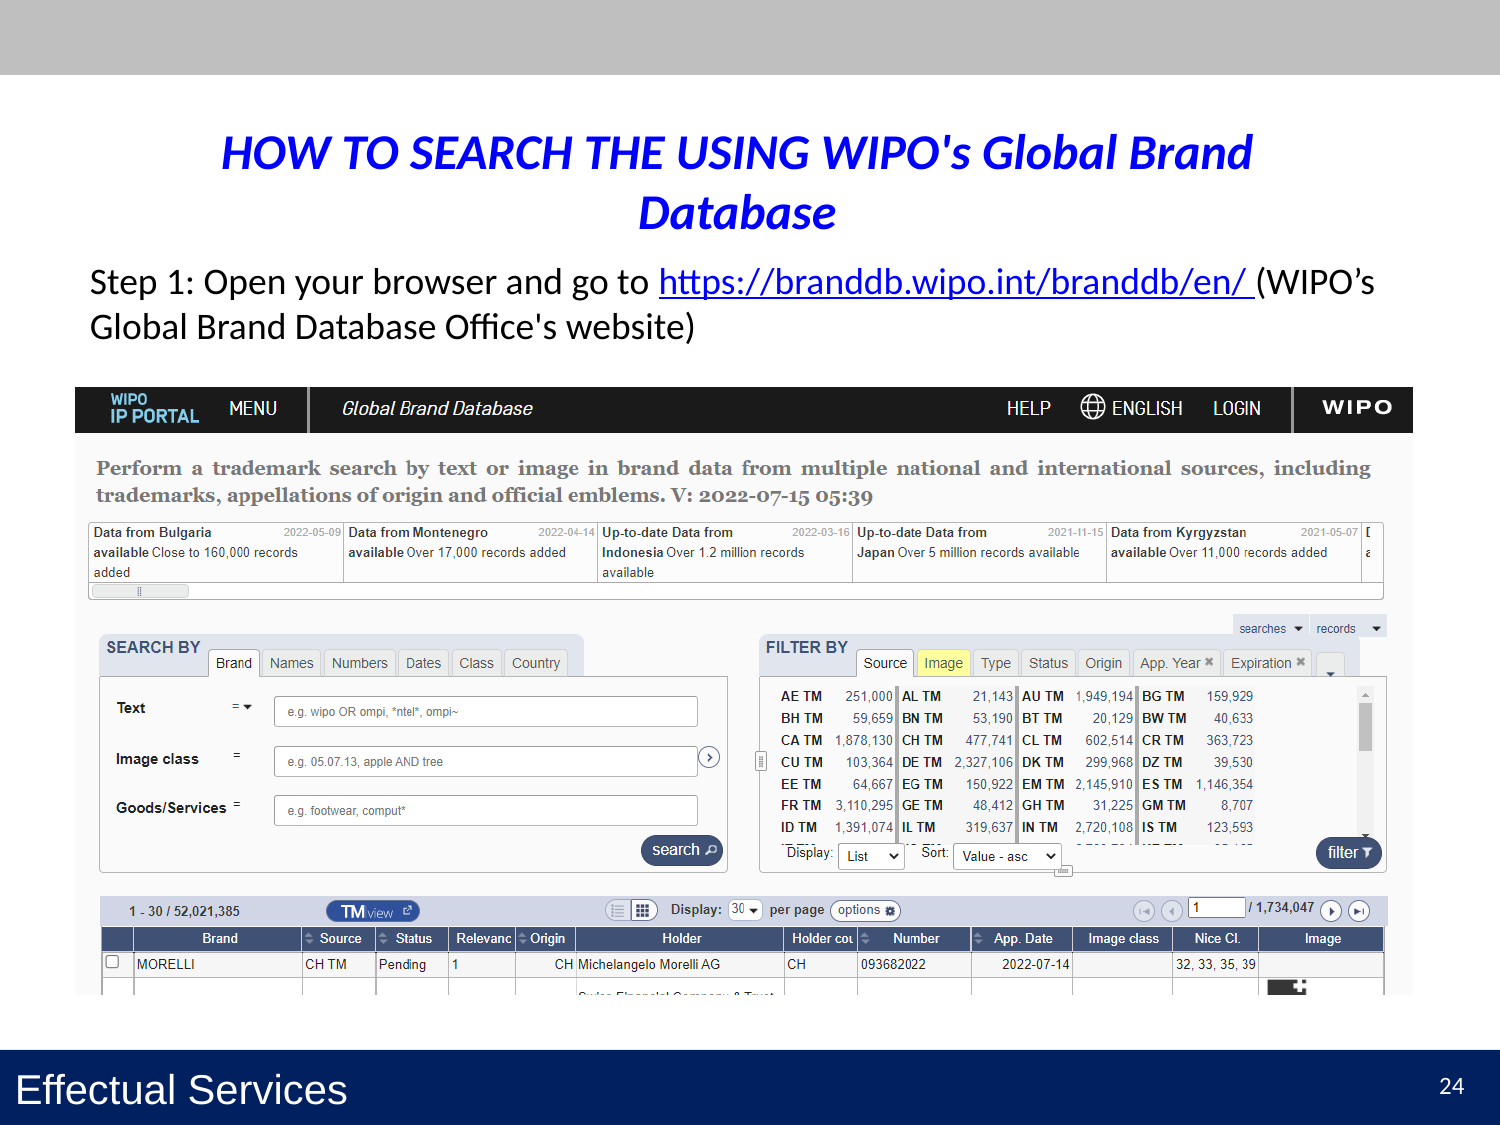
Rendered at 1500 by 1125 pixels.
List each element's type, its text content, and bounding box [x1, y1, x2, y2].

picture [74, 387, 1413, 995]
text_box Step 1: Open your browser and go to https://branddb.wipo.int/branddb/en/ (WIPO’s Global Brand Database Office's website) [74, 249, 1413, 355]
text_box HOW TO SEARCH THE USING WIPO's Global Brand Database [174, 112, 1300, 248]
